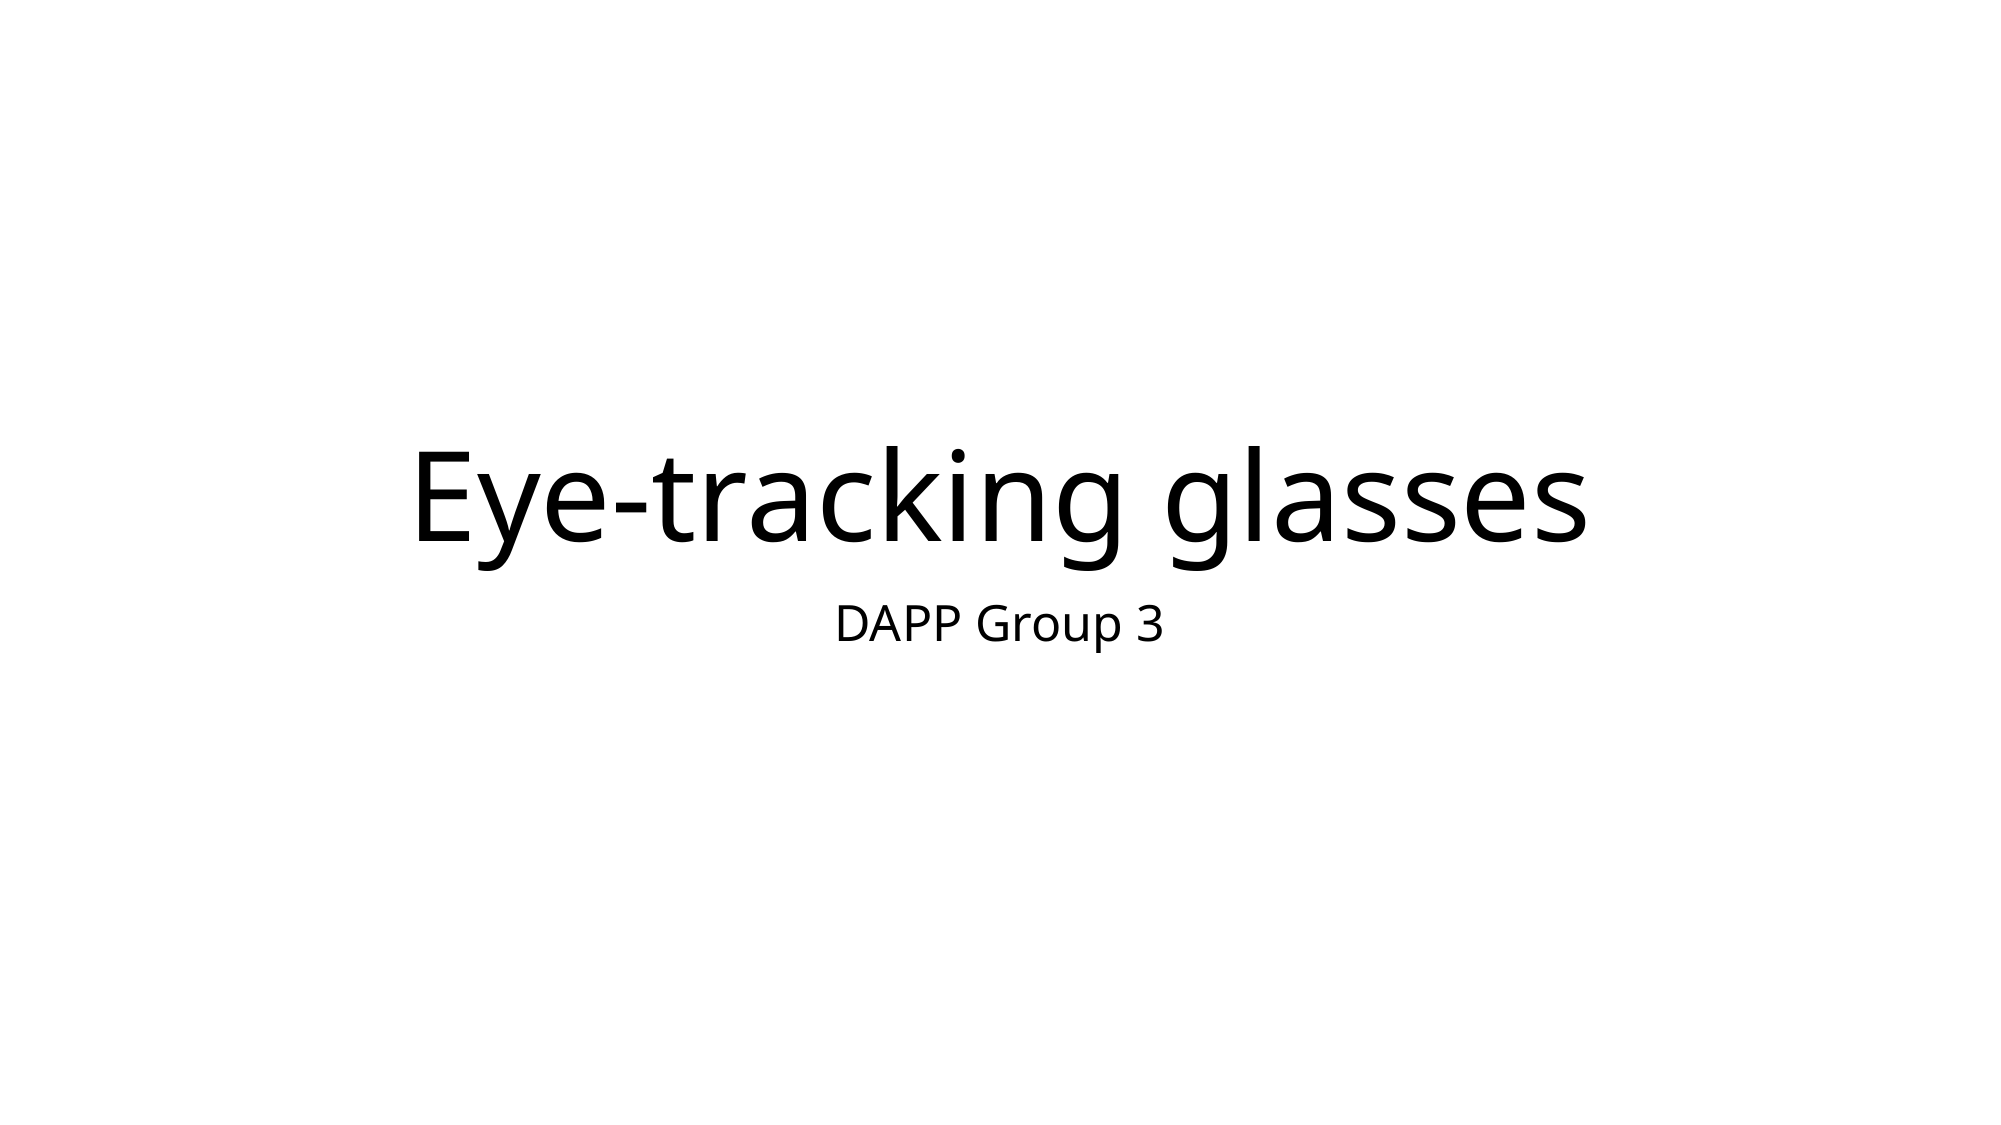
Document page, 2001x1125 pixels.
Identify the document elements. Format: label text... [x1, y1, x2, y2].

title Eye-tracking glasses [249, 184, 1750, 576]
subtitle DAPP Group 3 [249, 590, 1750, 863]
